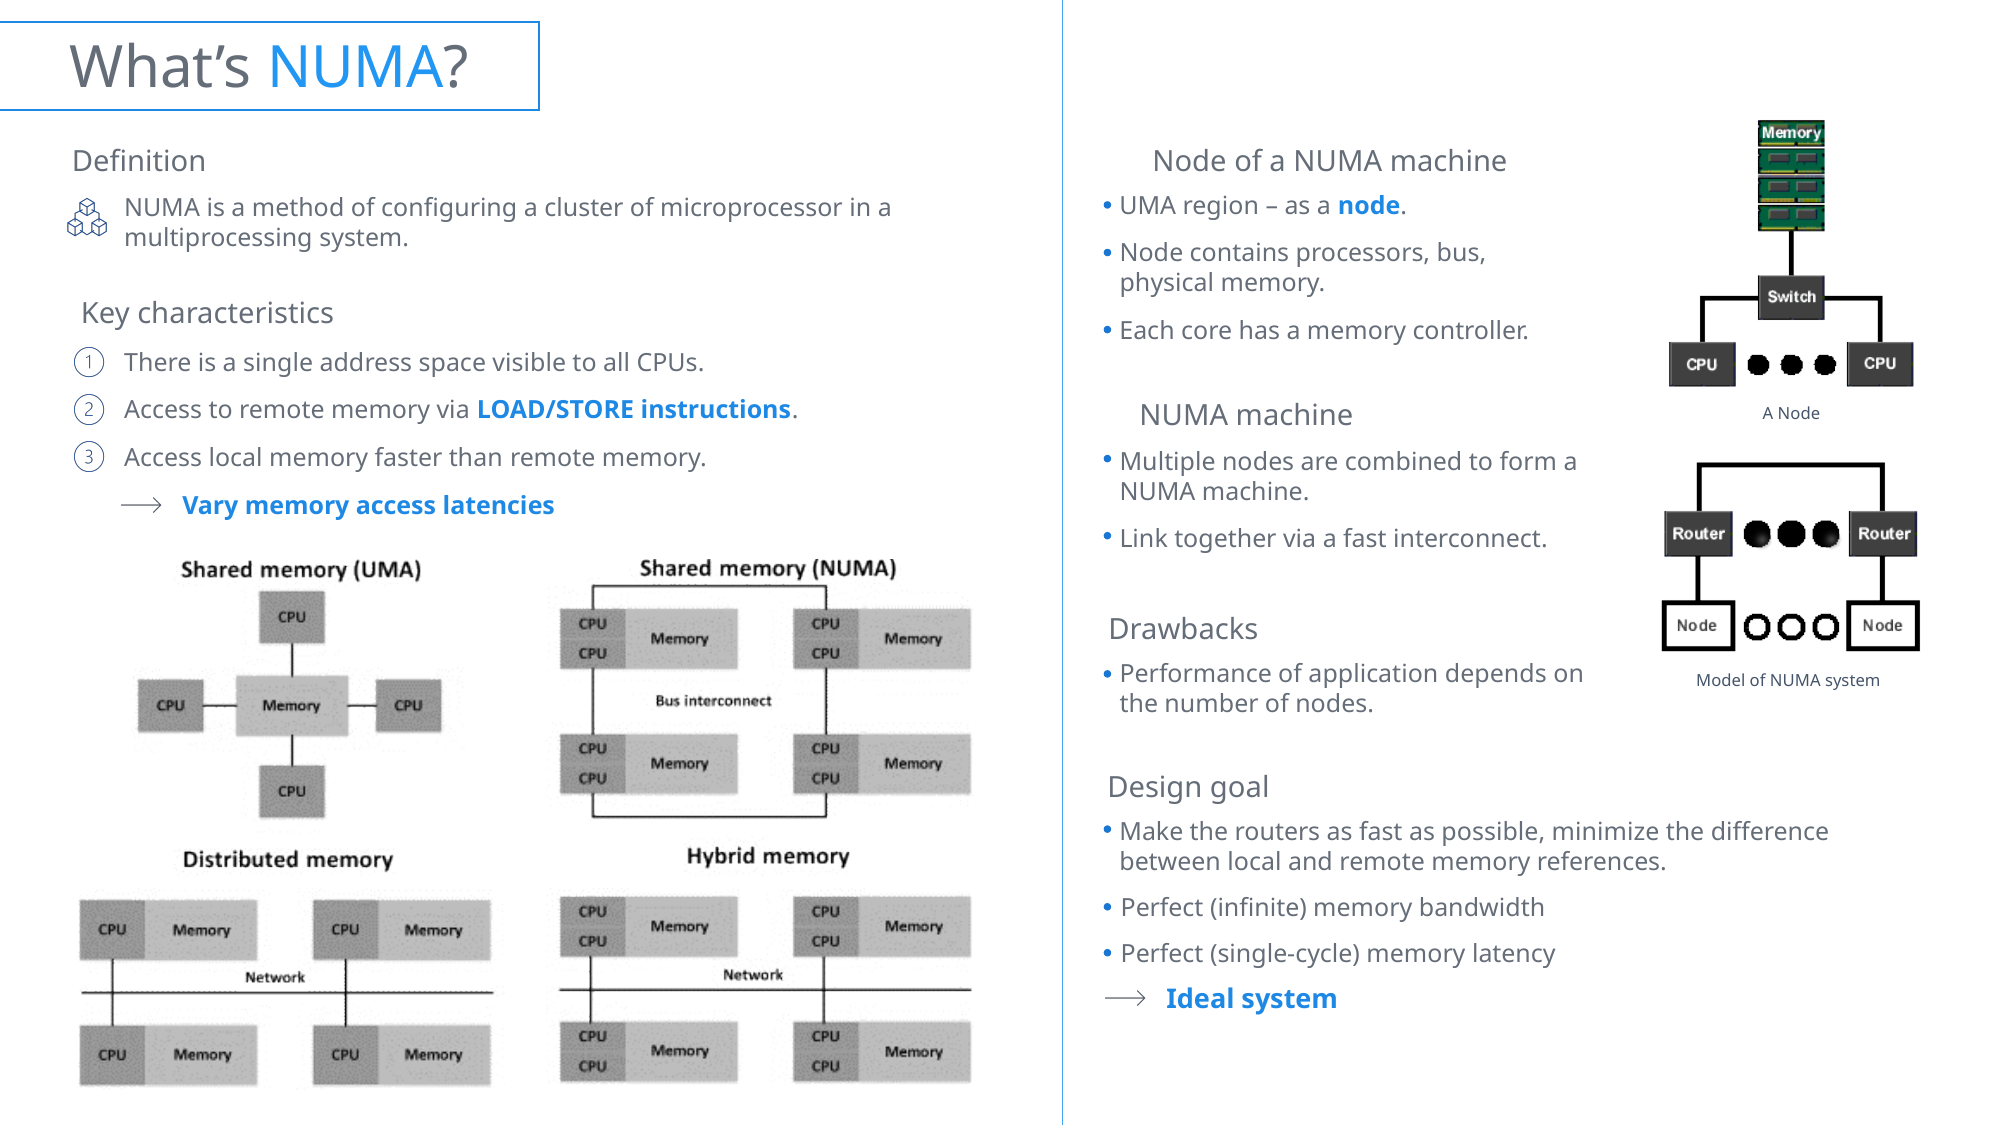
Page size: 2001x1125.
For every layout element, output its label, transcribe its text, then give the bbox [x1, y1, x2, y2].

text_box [70, 339, 1121, 385]
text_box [64, 184, 1000, 261]
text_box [1655, 457, 1927, 699]
text_box Design goal [1092, 751, 1285, 812]
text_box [1103, 649, 1604, 726]
text_box [0, 21, 540, 111]
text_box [70, 433, 974, 480]
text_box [1103, 807, 1964, 976]
text_box Drawbacks [1093, 592, 1274, 653]
text_box Definition [57, 124, 222, 185]
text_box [1103, 437, 1628, 561]
picture [78, 559, 974, 1090]
text_box Node of a NUMA machine [1137, 124, 1523, 182]
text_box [1102, 974, 1555, 1022]
text_box NUMA machine [1124, 378, 1369, 437]
text_box Key characteristics [66, 276, 350, 337]
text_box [70, 386, 1121, 433]
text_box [1664, 115, 1919, 431]
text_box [118, 481, 676, 528]
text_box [1103, 182, 1831, 353]
